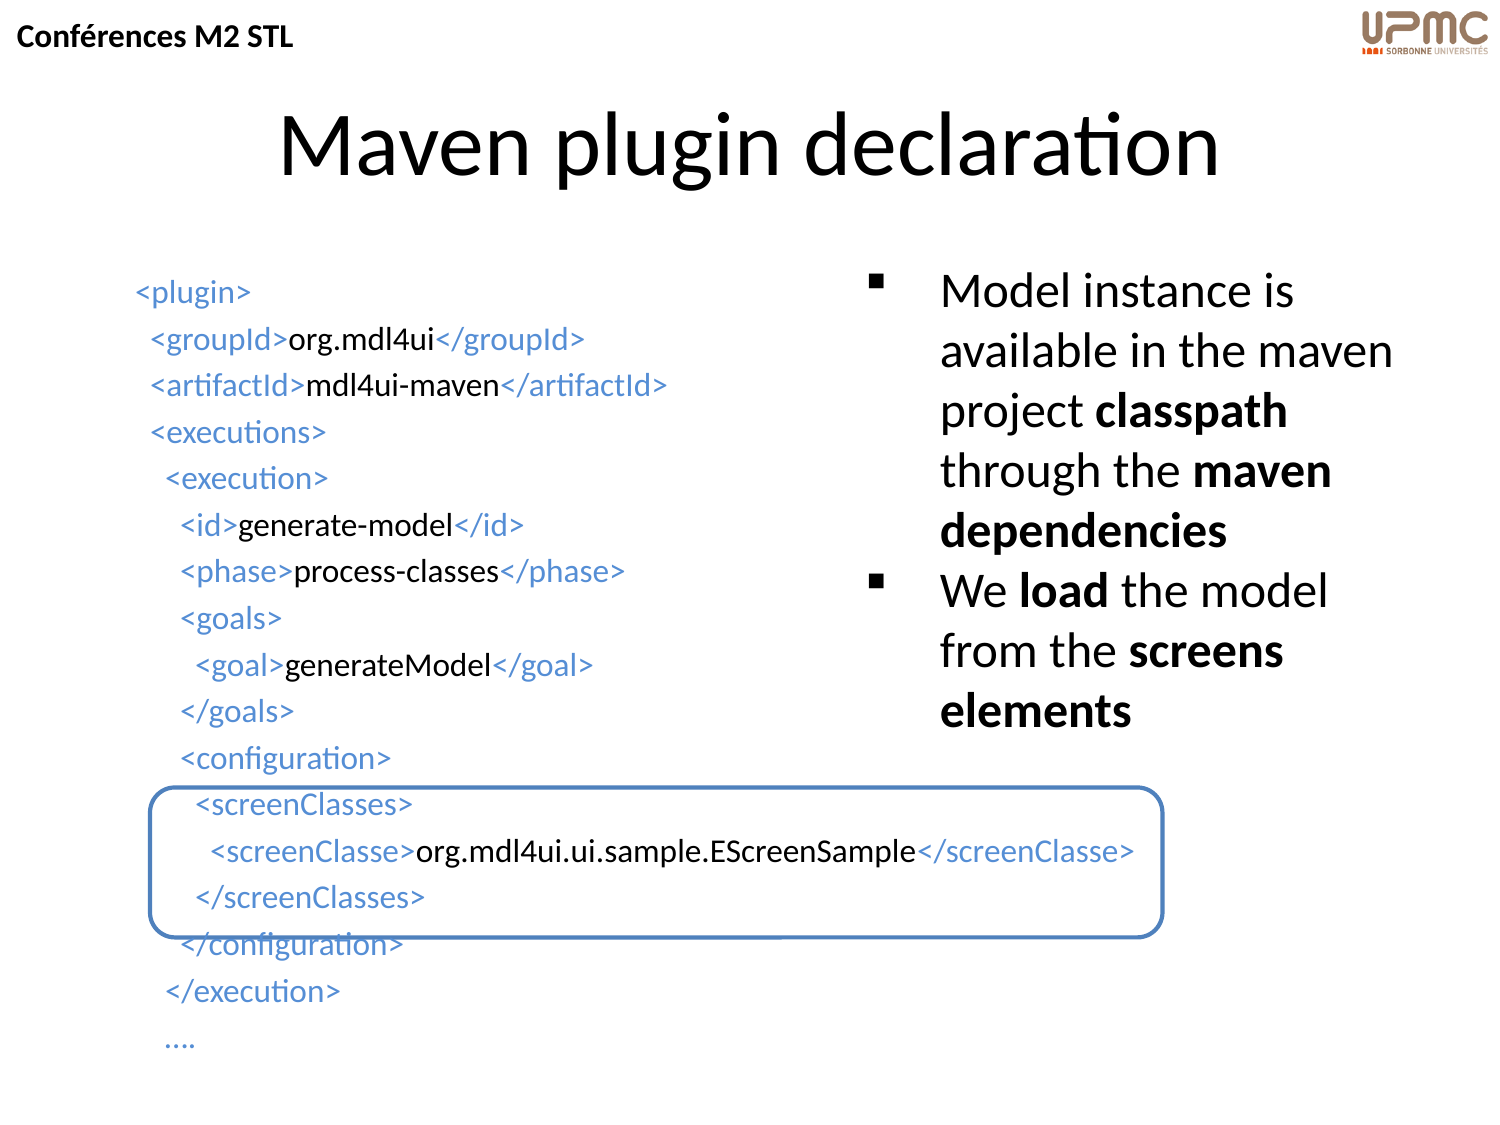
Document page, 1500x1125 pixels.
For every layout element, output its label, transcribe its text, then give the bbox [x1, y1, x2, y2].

list <plugin> <groupId>org.mdl4ui</groupId> <artifactId>mdl4ui-maven</artifactId> <executions> <execution> <id>generate-model</id> <phase>process-classes</phase> <goals> <goal>generateModel</goal> </goals> <configuration> <screenClasses> <screenClasse>org.mdl4ui.ui.sample.EScreenSample</screenClasse> </screenClasses> </configuration> </execution> …. [75, 262, 1425, 1005]
title Maven plugin declaration [75, 45, 1425, 233]
picture [1362, 10, 1488, 55]
text_box Model instance is available in the maven project classpath through the maven dependencies We load the model from the screens elements [849, 249, 1425, 745]
